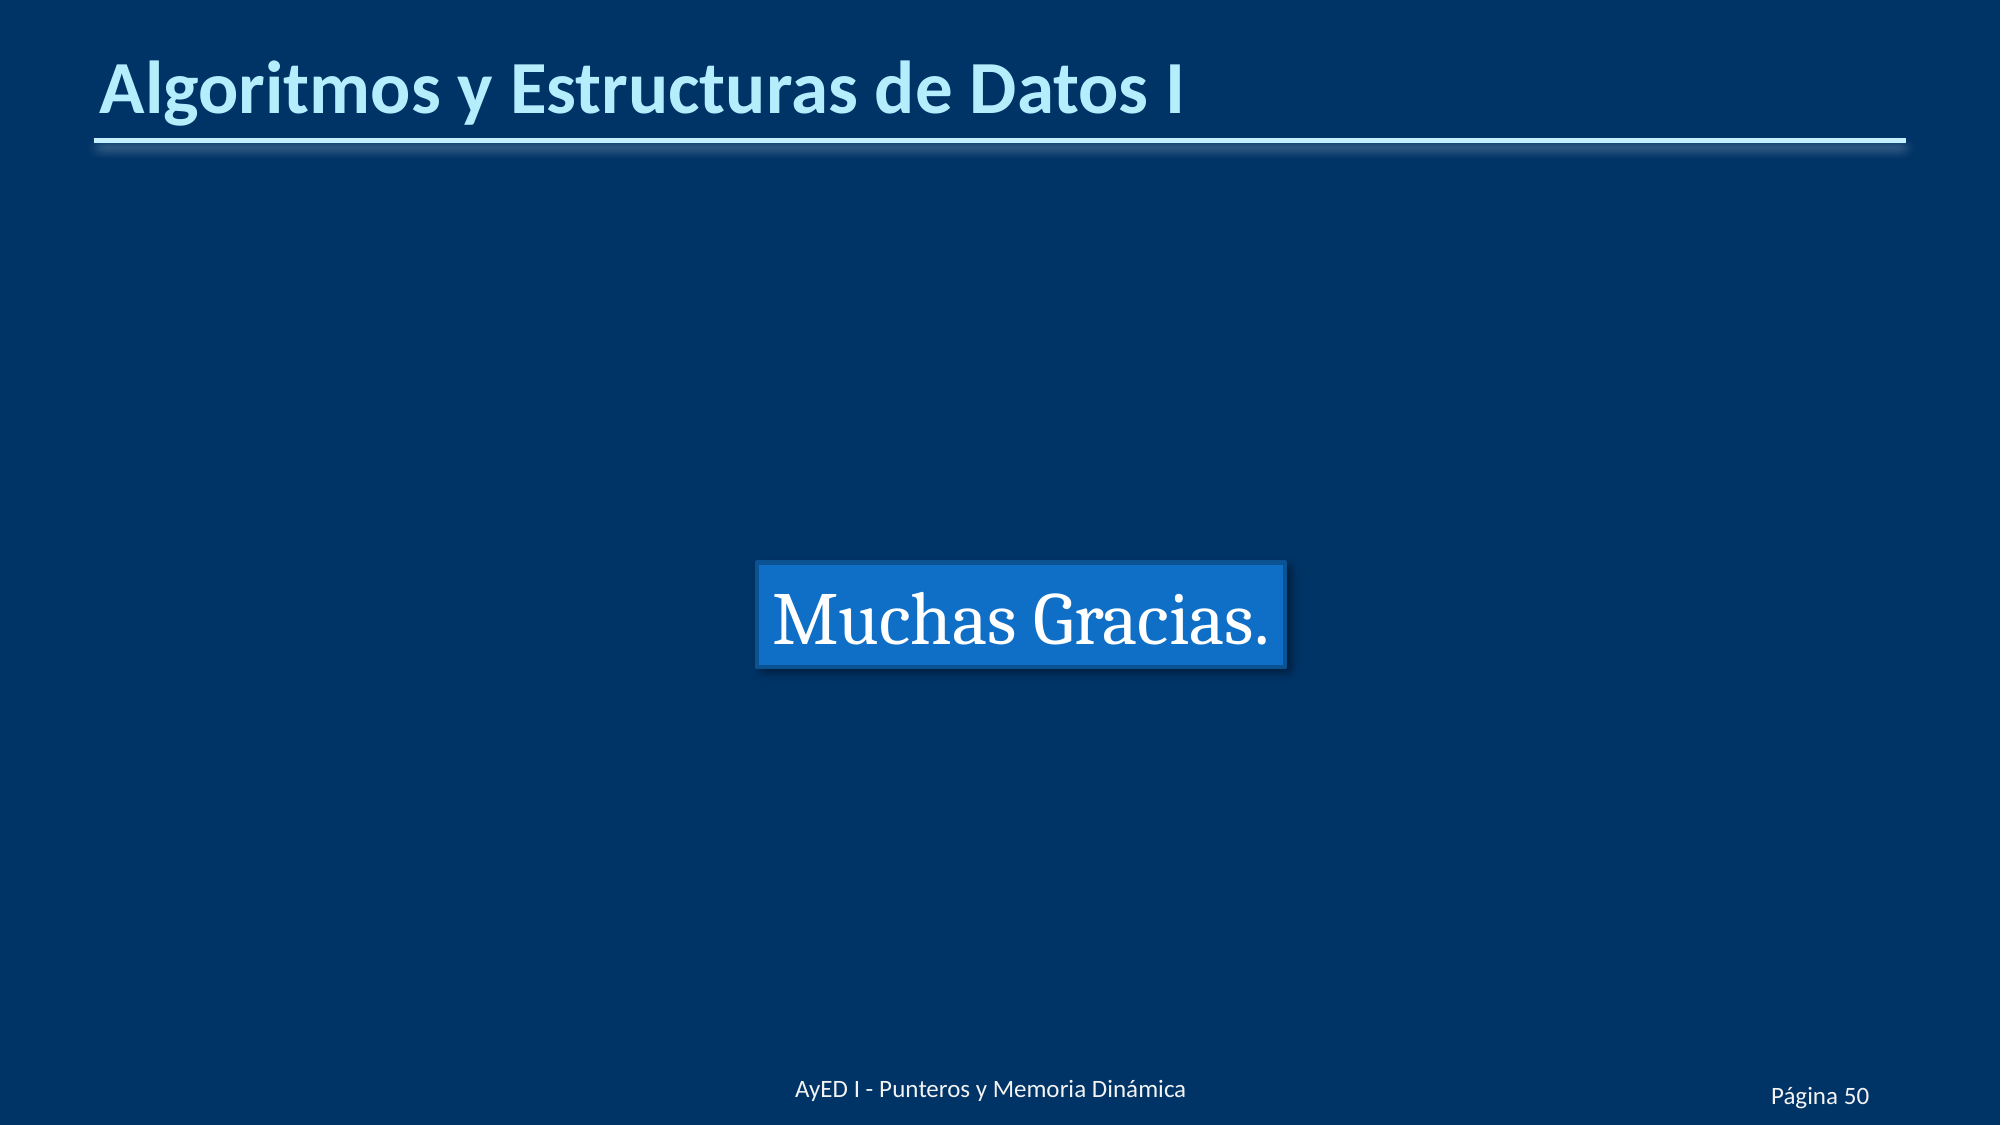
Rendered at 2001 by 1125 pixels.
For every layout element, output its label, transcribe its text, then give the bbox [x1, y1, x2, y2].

text_box Muchas Gracias. [755, 560, 1287, 669]
footer AyED I - Punteros y Memoria Dinámica [795, 1042, 1514, 1103]
title Algoritmos y Estructuras de Datos I [99, 46, 1900, 129]
slide_number Página 50 [1672, 1049, 1870, 1110]
